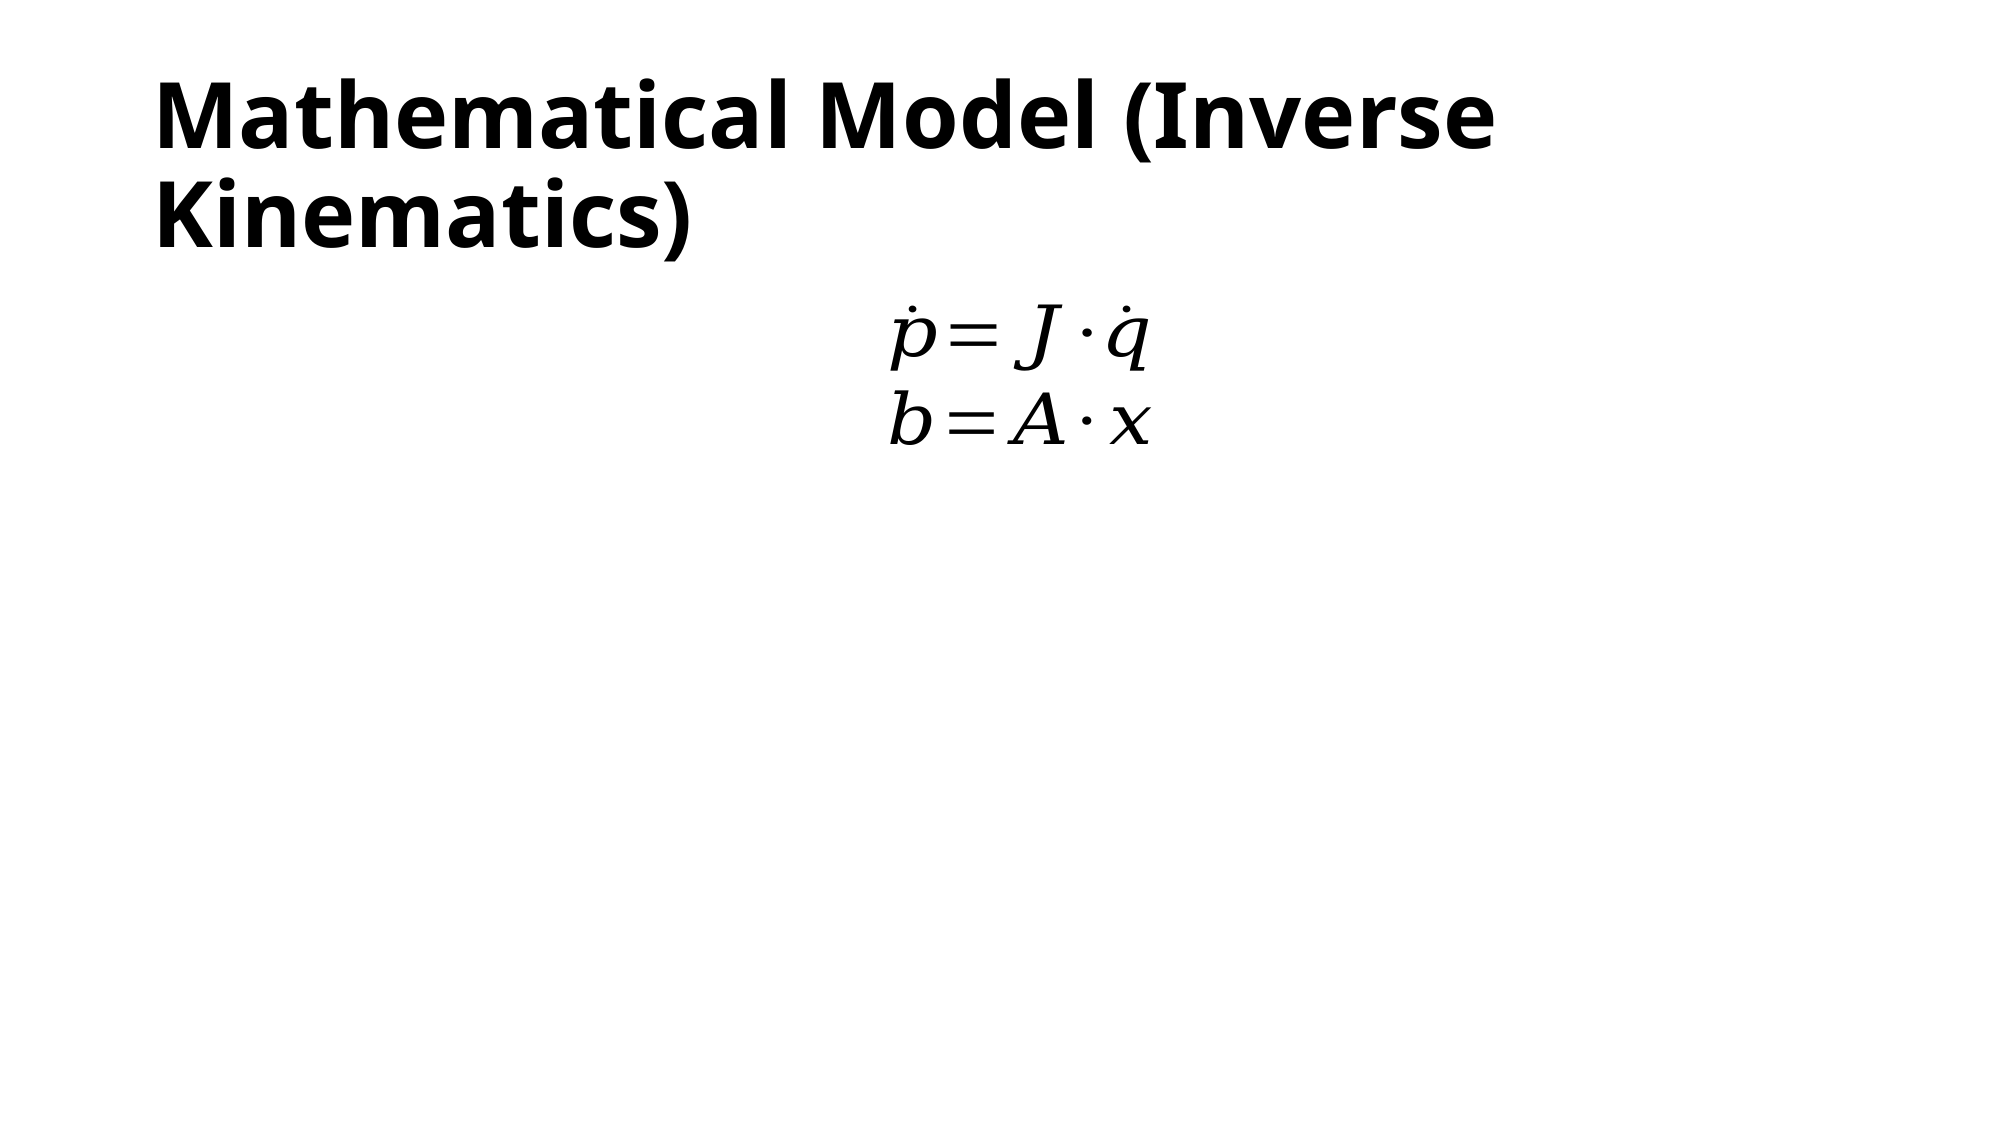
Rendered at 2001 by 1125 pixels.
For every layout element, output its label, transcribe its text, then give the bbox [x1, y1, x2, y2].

title Mathematical Model (Inverse Kinematics) [137, 59, 1863, 278]
